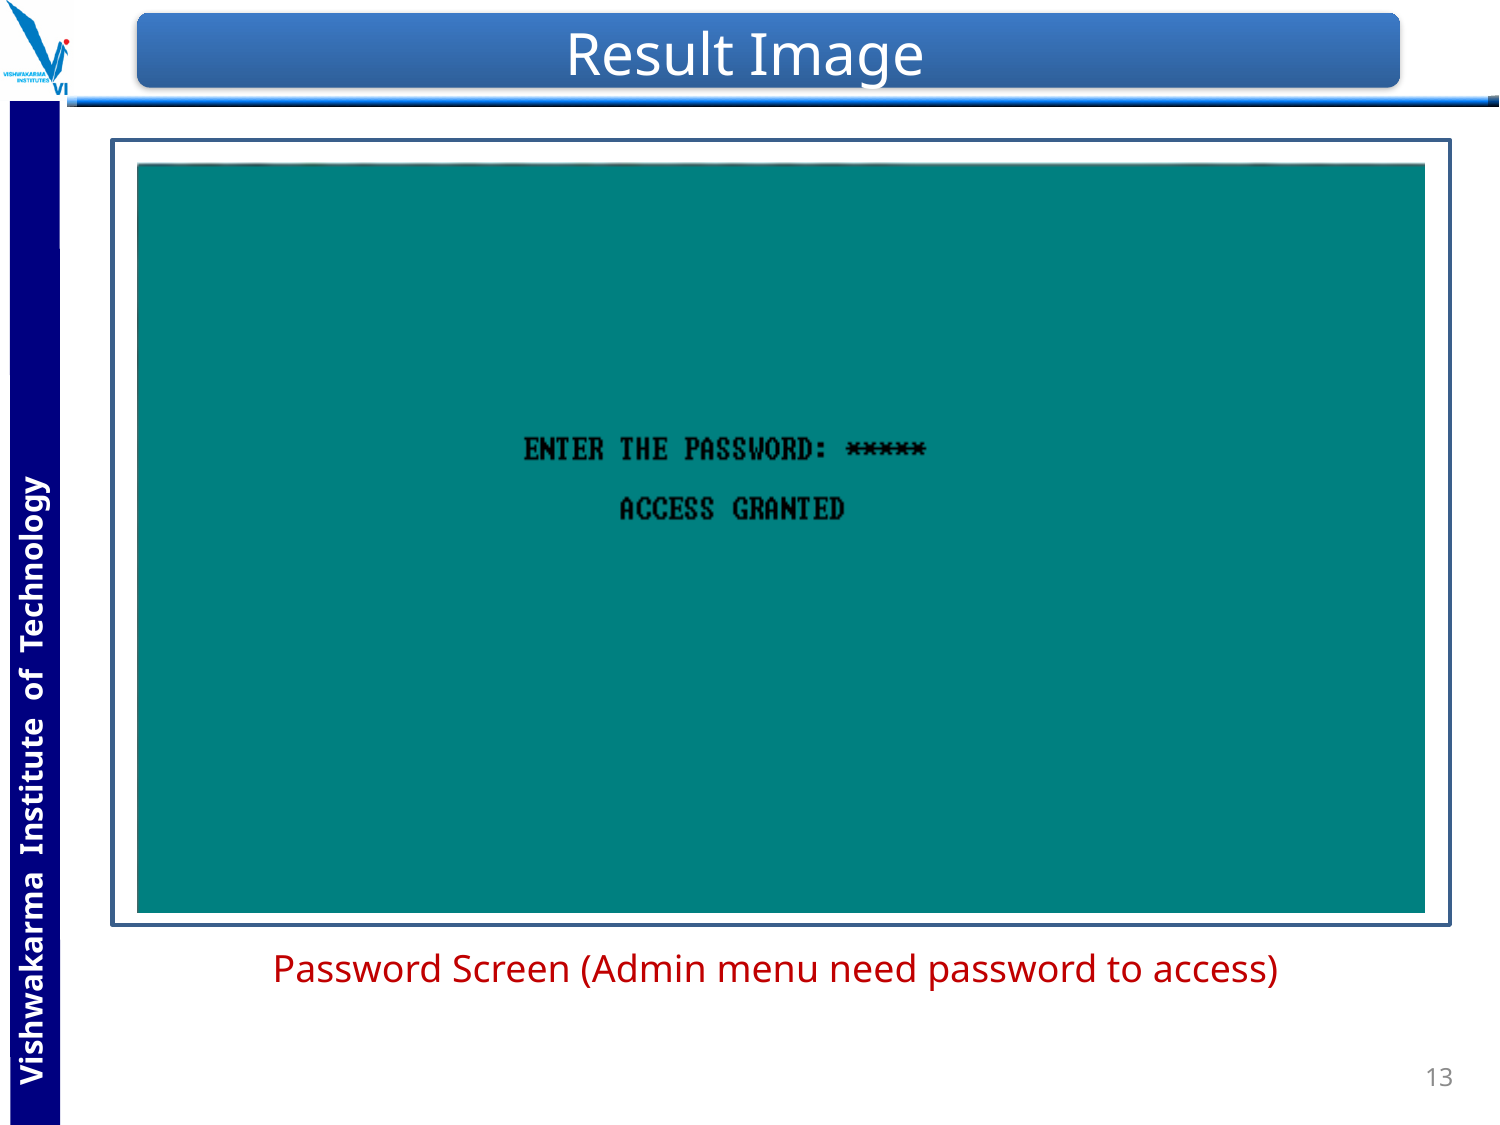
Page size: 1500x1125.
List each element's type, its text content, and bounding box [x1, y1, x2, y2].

picture [67, 95, 1499, 107]
picture [137, 162, 1426, 913]
title Result Image [270, 0, 1221, 106]
text_box [110, 138, 1452, 927]
slide_number 13 [1212, 1062, 1475, 1095]
text_box Password Screen (Admin menu need password to access) [99, 937, 1452, 998]
